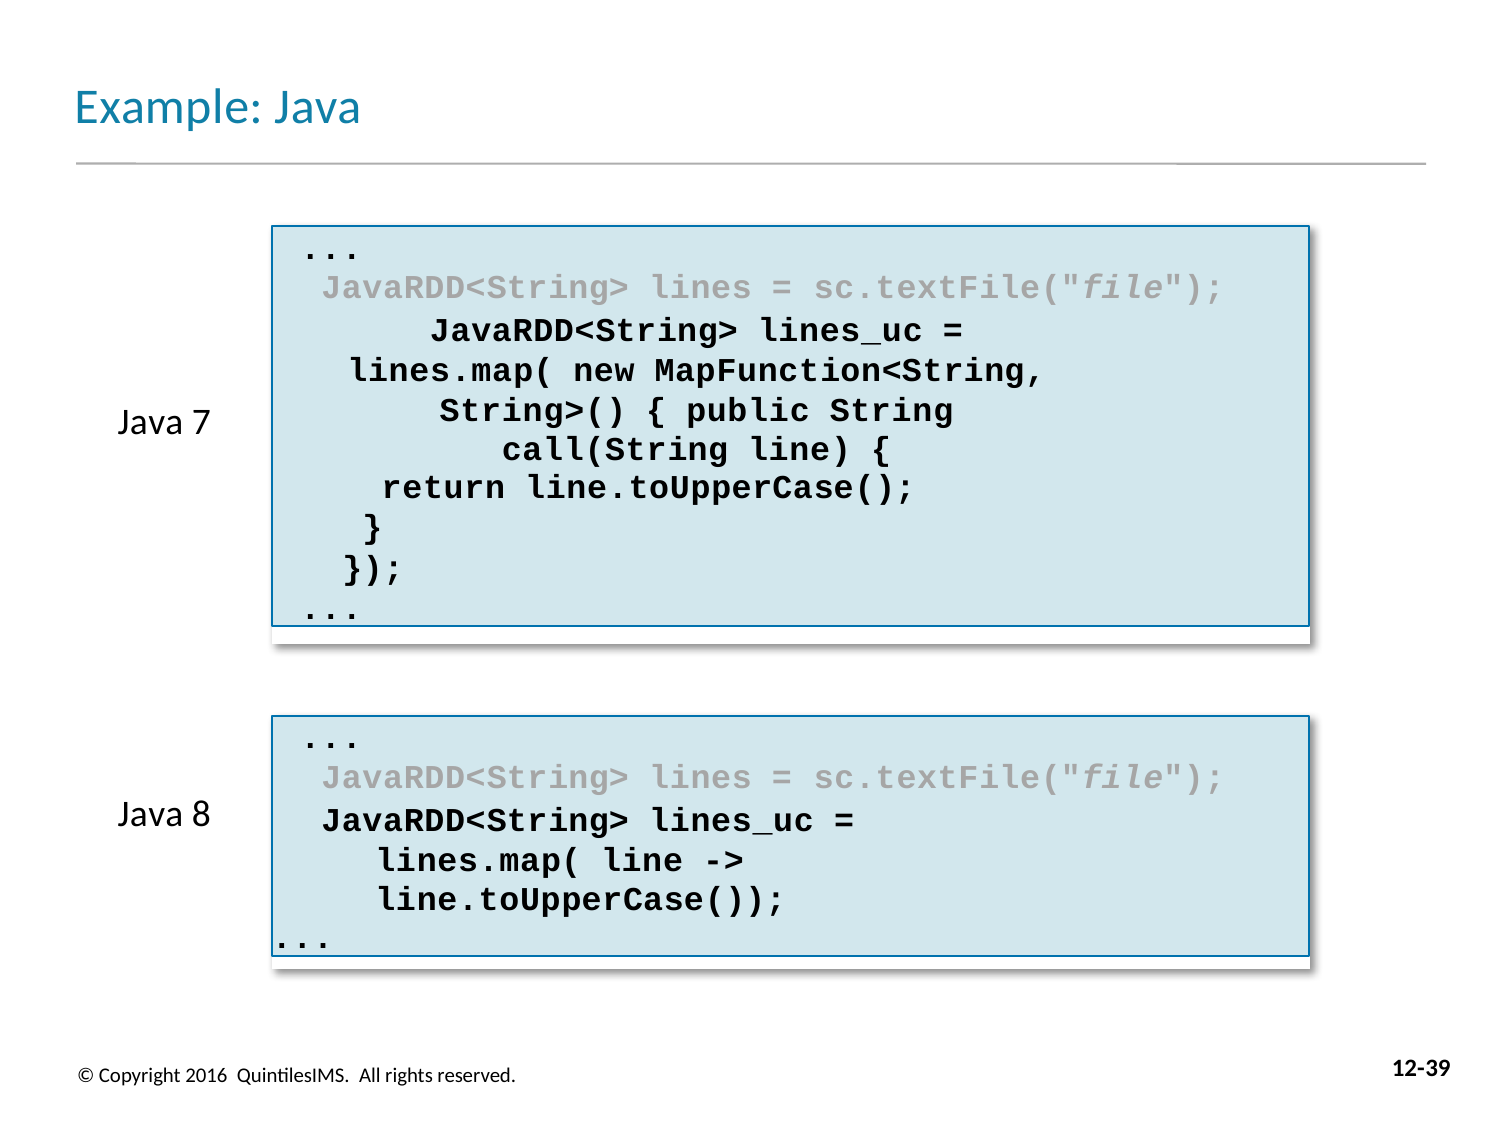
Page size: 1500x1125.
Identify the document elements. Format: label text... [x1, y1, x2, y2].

text_box [264, 708, 1325, 984]
text_box Java 8 [115, 788, 212, 834]
text_box ... JavaRDD<String> lines = sc.textFile("file"); JavaRDD<String> lines_uc = lines.map( new MapFunction<String, String>() { public String call(String line) { return line.toUpperCase(); } }); ... [271, 226, 1310, 627]
text_box [274, 956, 1244, 980]
text_box [274, 627, 1244, 650]
title Example: Java [72, 73, 1428, 262]
slide_number 12-39 [1389, 1051, 1455, 1125]
text_box Java 7 [115, 396, 212, 442]
footer © Copyright 2016 QuintilesIMS. All rights reserved. [75, 1061, 1187, 1125]
text_box [264, 218, 1325, 659]
text_box ... JavaRDD<String> lines = sc.textFile("file"); JavaRDD<String> lines_uc = lines.map( line -> line.toUpperCase()); ... [271, 715, 1310, 956]
